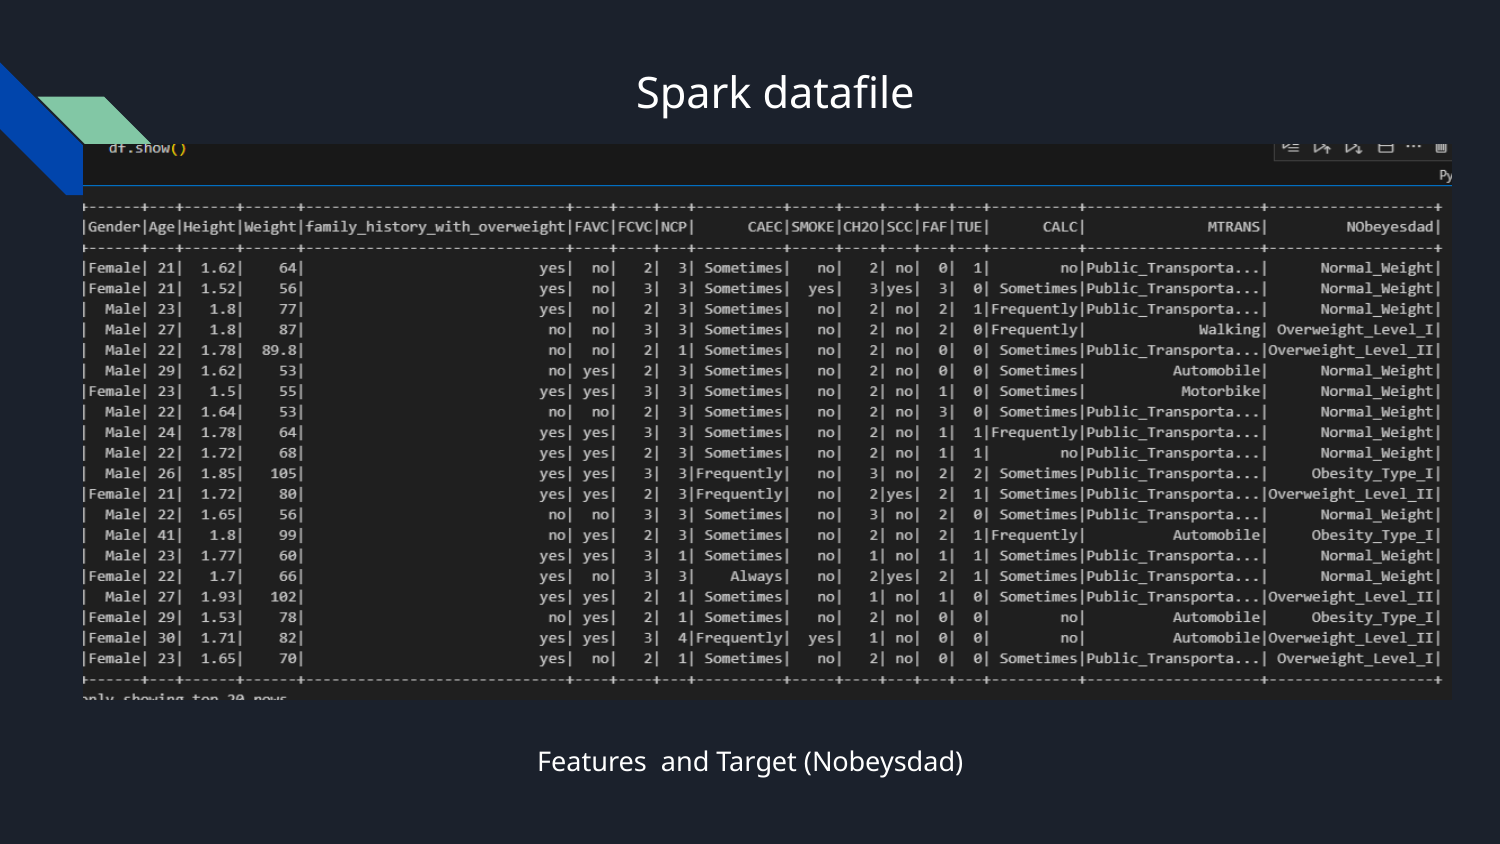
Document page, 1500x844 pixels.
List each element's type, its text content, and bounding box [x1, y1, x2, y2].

text_box Features and Target (Nobeysdad) [491, 728, 1009, 792]
picture [83, 144, 1452, 700]
title Spark datafile [306, 50, 1194, 133]
